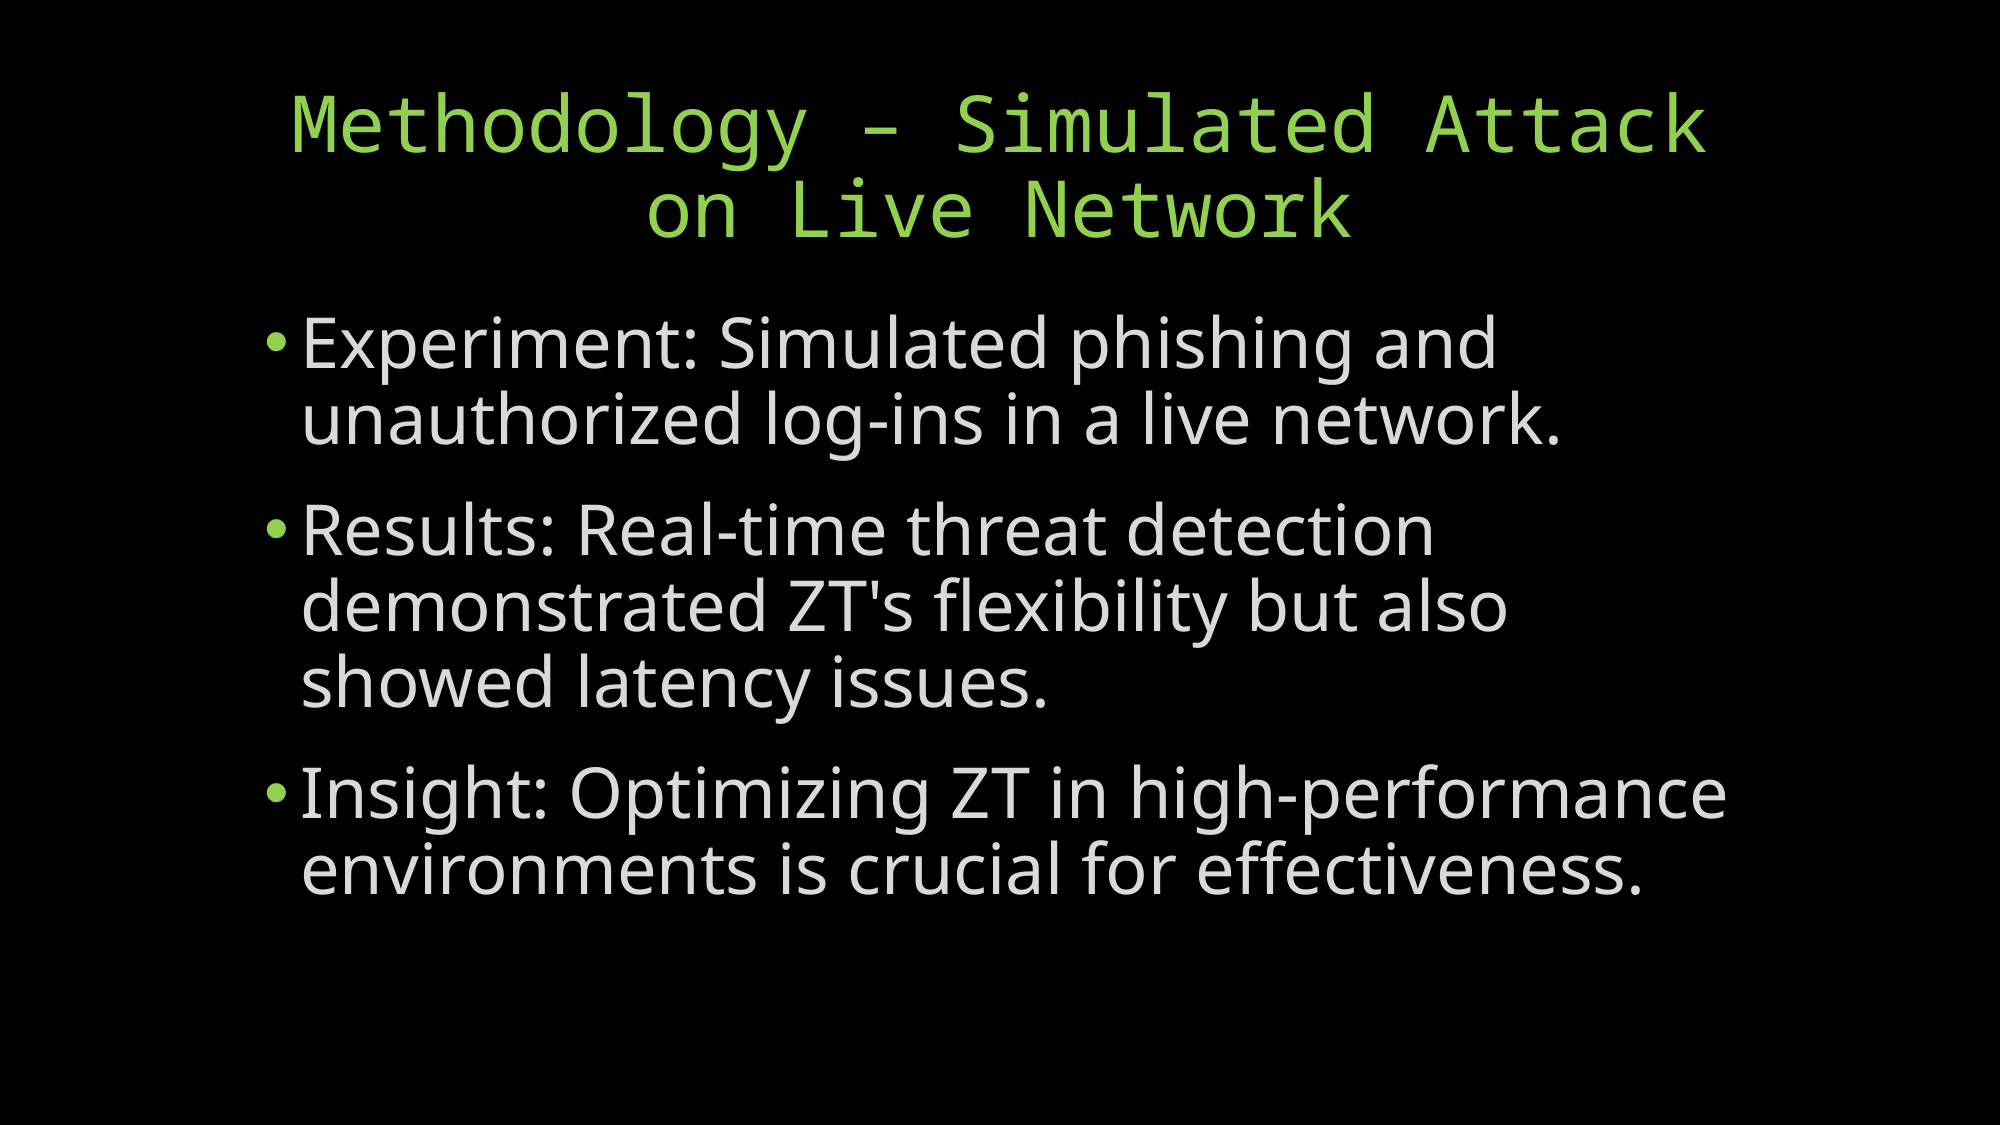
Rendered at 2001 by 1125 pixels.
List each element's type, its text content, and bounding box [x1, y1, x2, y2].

title Methodology – Simulated Attack on Live Network [249, 75, 1750, 263]
list Experiment: Simulated phishing and unauthorized log-ins in a live network. Results: Real-time threat detection demonstrated ZT's flexibility but also showed latency issues. Insight: Optimizing ZT in high-performance environments is crucial for effectiveness. [249, 299, 1750, 1000]
